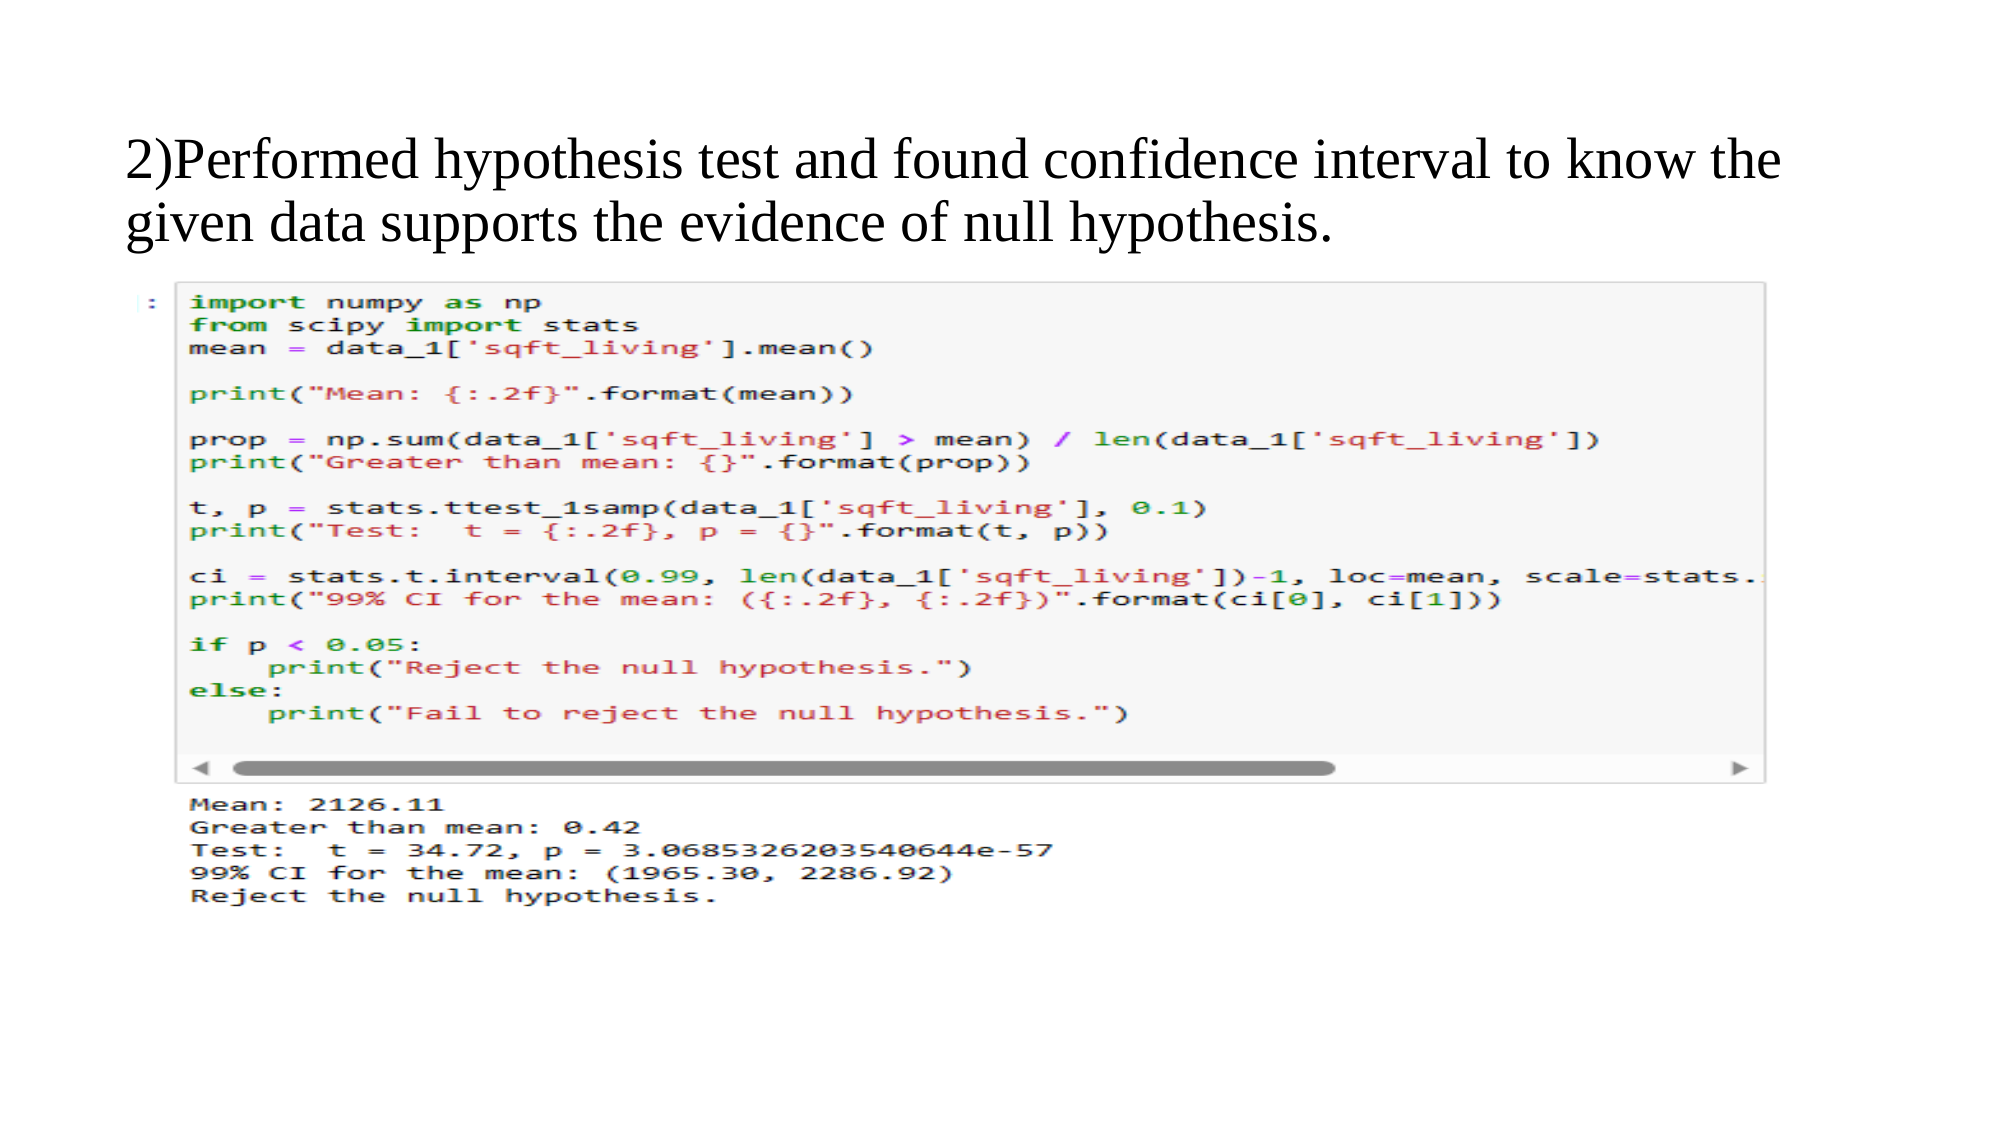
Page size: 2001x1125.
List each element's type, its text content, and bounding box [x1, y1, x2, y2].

picture [137, 275, 1808, 921]
list 2)Performed hypothesis test and found confidence interval to know the given data supports the evidence of null hypothesis. [110, 121, 1836, 835]
